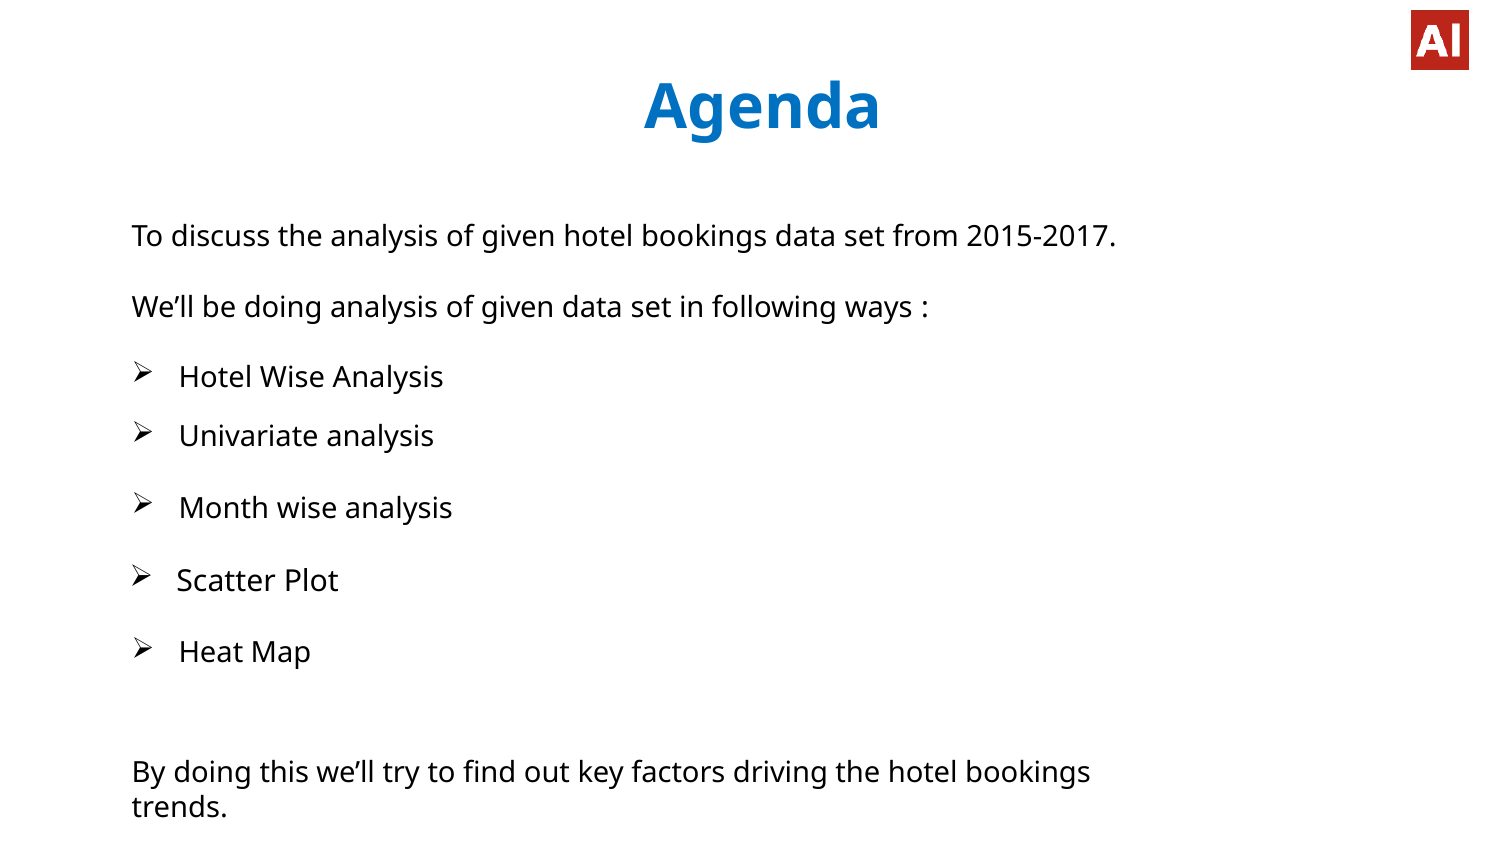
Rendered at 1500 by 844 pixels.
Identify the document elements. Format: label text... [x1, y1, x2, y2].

title Agenda [125, 64, 1400, 208]
picture [1411, 10, 1469, 70]
text_box To discuss the analysis of given hotel bookings data set from 2015-2017. We’ll be doing analysis of given data set in following ways : Hotel Wise Analysis Univariate analysis Month wise analysis Scatter Plot Heat Map By doing this we’ll try to find out key factors driving the hotel bookings trends. [129, 214, 1125, 823]
